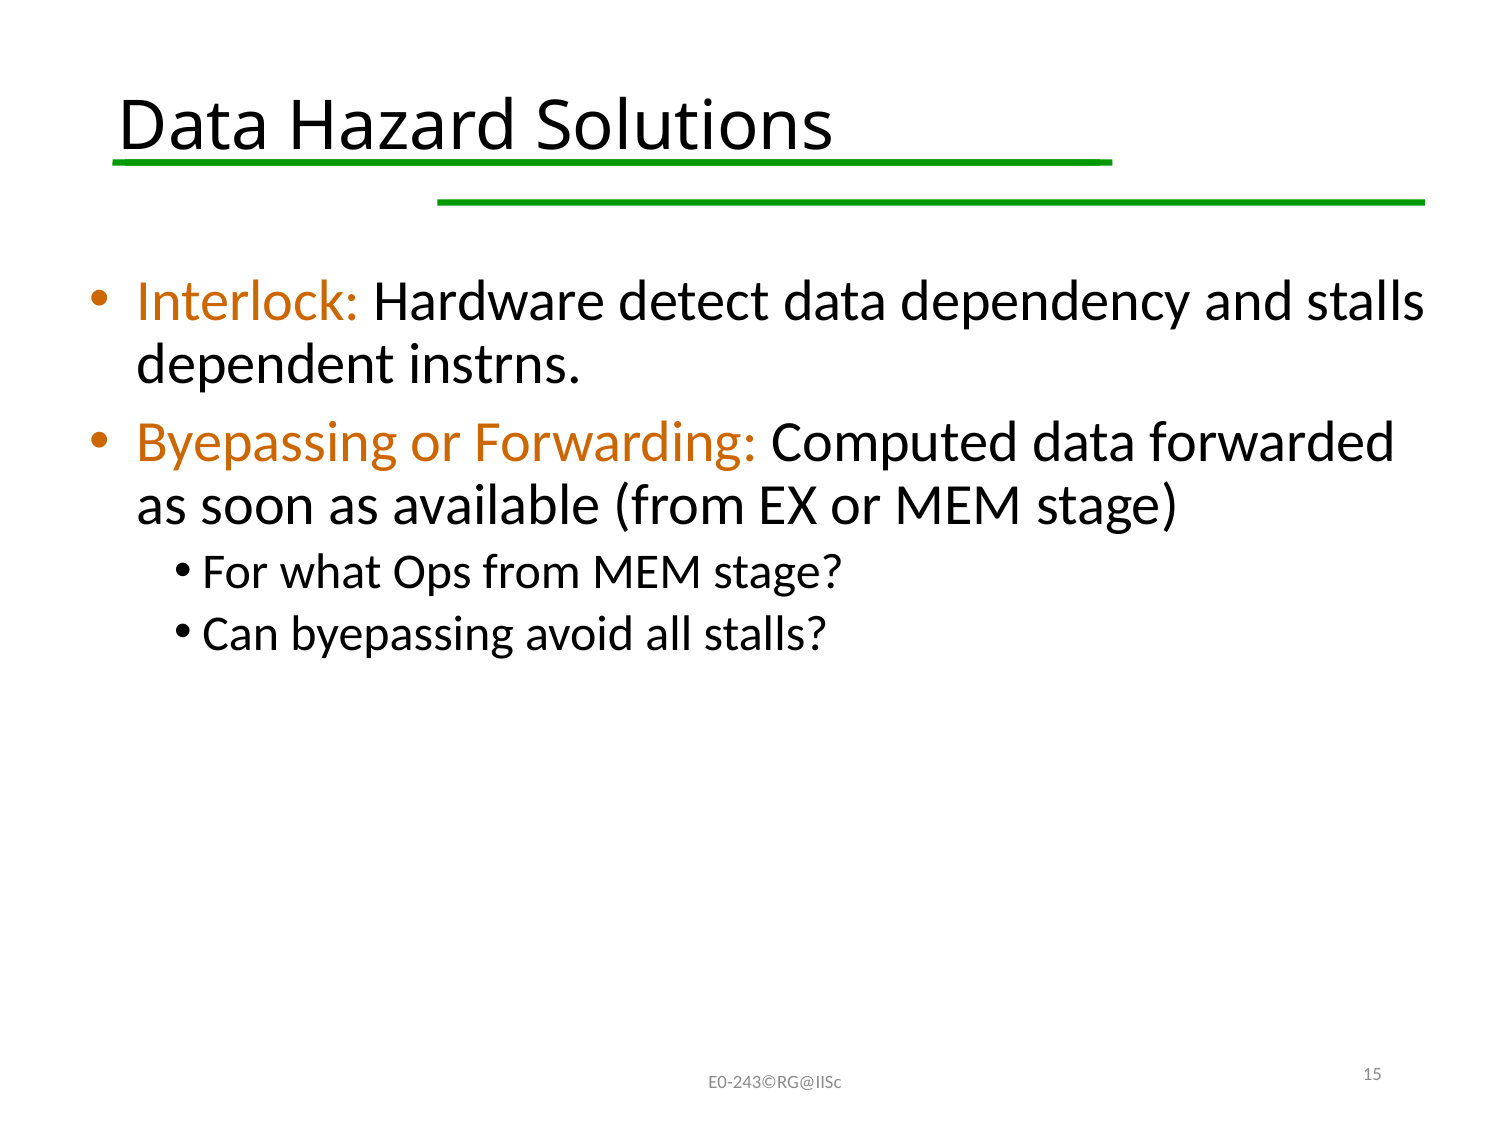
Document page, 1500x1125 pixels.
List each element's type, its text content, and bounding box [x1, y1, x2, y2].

footer E0-243©RG@IISc [537, 1062, 1013, 1100]
slide_number 15 [1059, 1042, 1397, 1103]
list Interlock: Hardware detect data dependency and stalls dependent instrns. Byepassing or Forwarding: Computed data forwarded as soon as available (from EX or MEM stage) For what Ops from MEM stage? Can byepassing avoid all stalls? [75, 262, 1475, 1000]
title Data Hazard Solutions [103, 59, 1397, 195]
